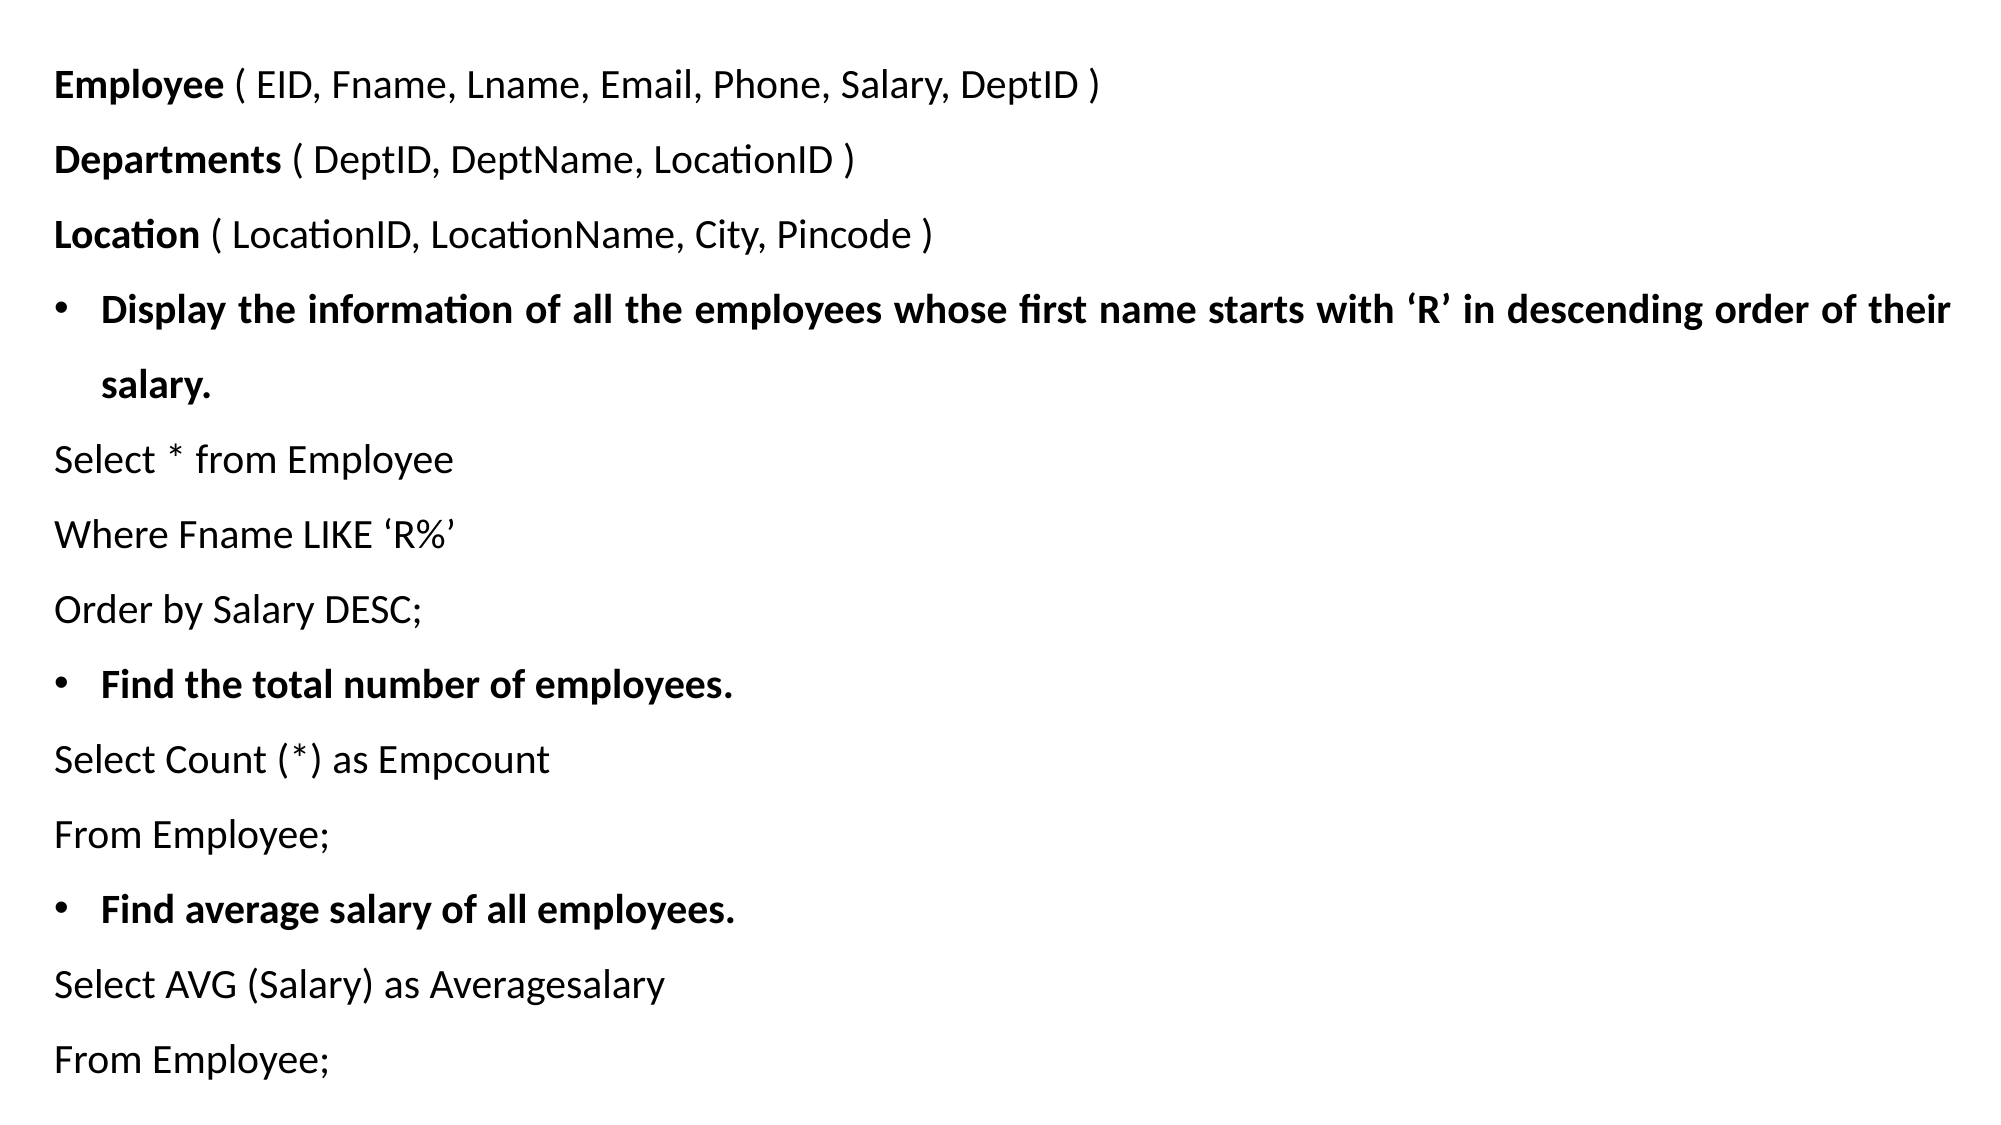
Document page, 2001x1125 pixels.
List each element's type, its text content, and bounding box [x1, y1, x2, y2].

text_box Employee ( EID, Fname, Lname, Email, Phone, Salary, DeptID ) Departments ( DeptID, DeptName, LocationID ) Location ( LocationID, LocationName, City, Pincode ) Display the information of all the employees whose first name starts with ‘R’ in descending order of their salary. Select * from Employee Where Fname LIKE ‘R%’ Order by Salary DESC; Find the total number of employees. Select Count (*) as Empcount From Employee; Find average salary of all employees. Select AVG (Salary) as Averagesalary From Employee; [39, 24, 1968, 1090]
